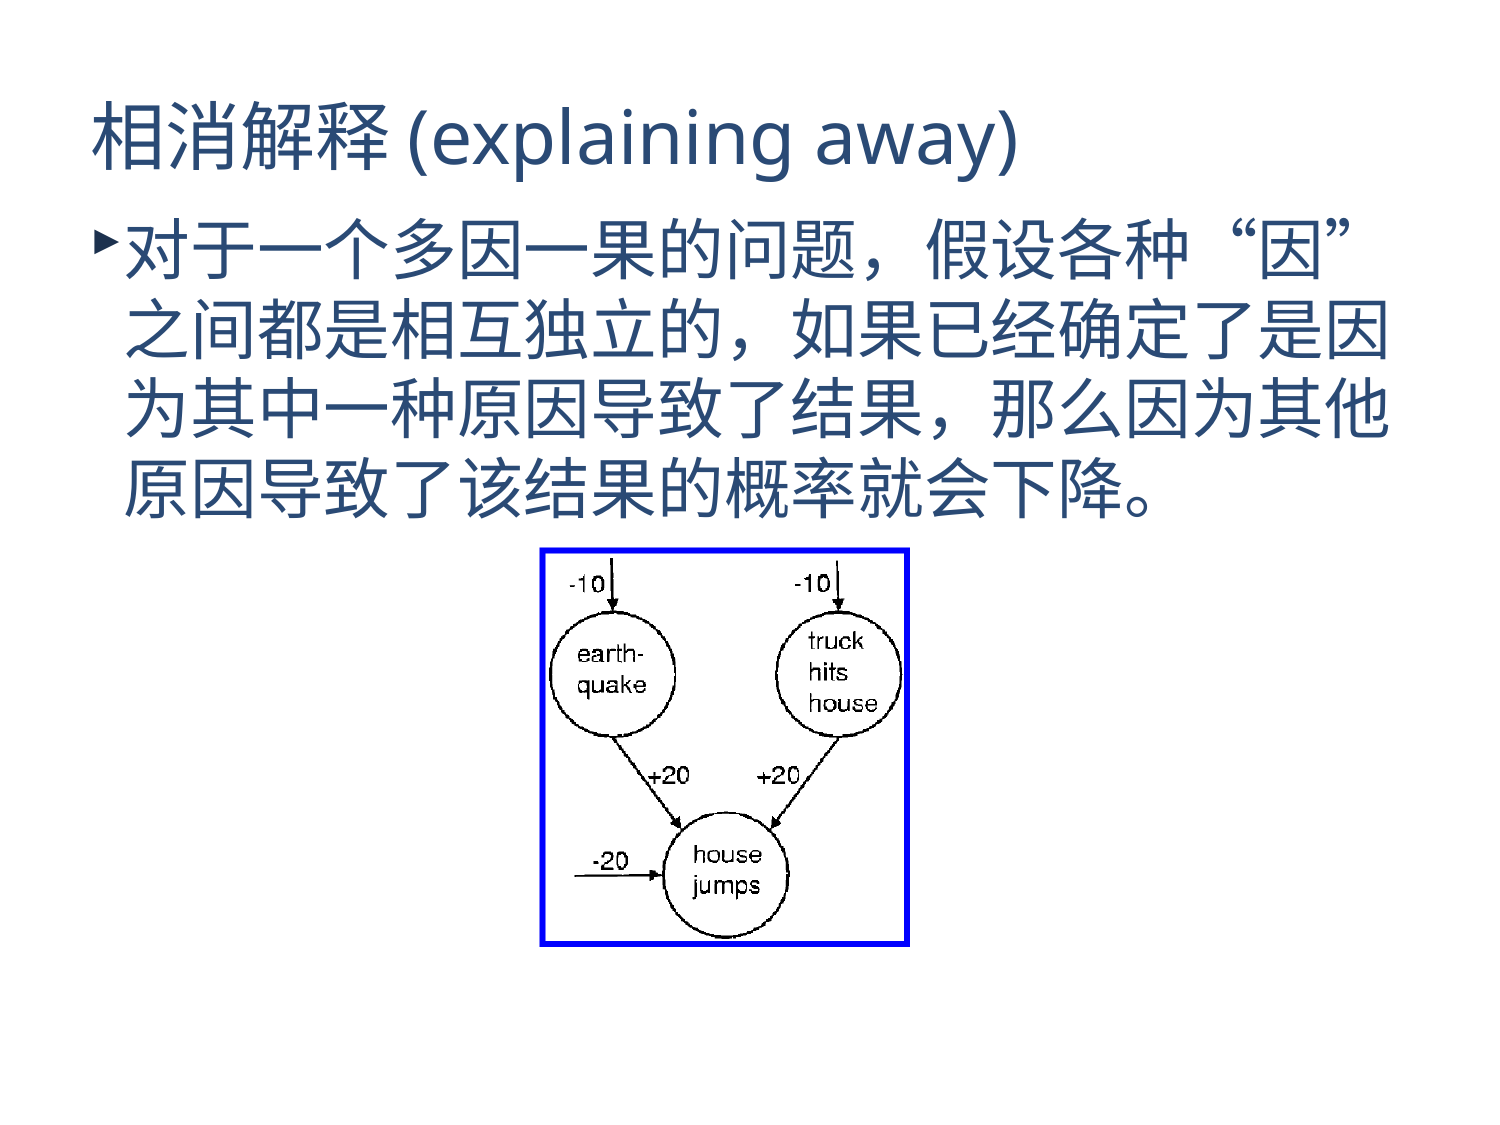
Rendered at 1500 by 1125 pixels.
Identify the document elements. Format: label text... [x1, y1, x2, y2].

picture [520, 535, 921, 953]
text_box 对于一个多因一果的问题，假设各种“因”之间都是相互独立的，如果已经确定了是因为其中一种原因导致了结果，那么因为其他原因导致了该结果的概率就会下降。 [74, 199, 1425, 1010]
text_box 相消解释(explaining away) [74, 24, 1425, 188]
